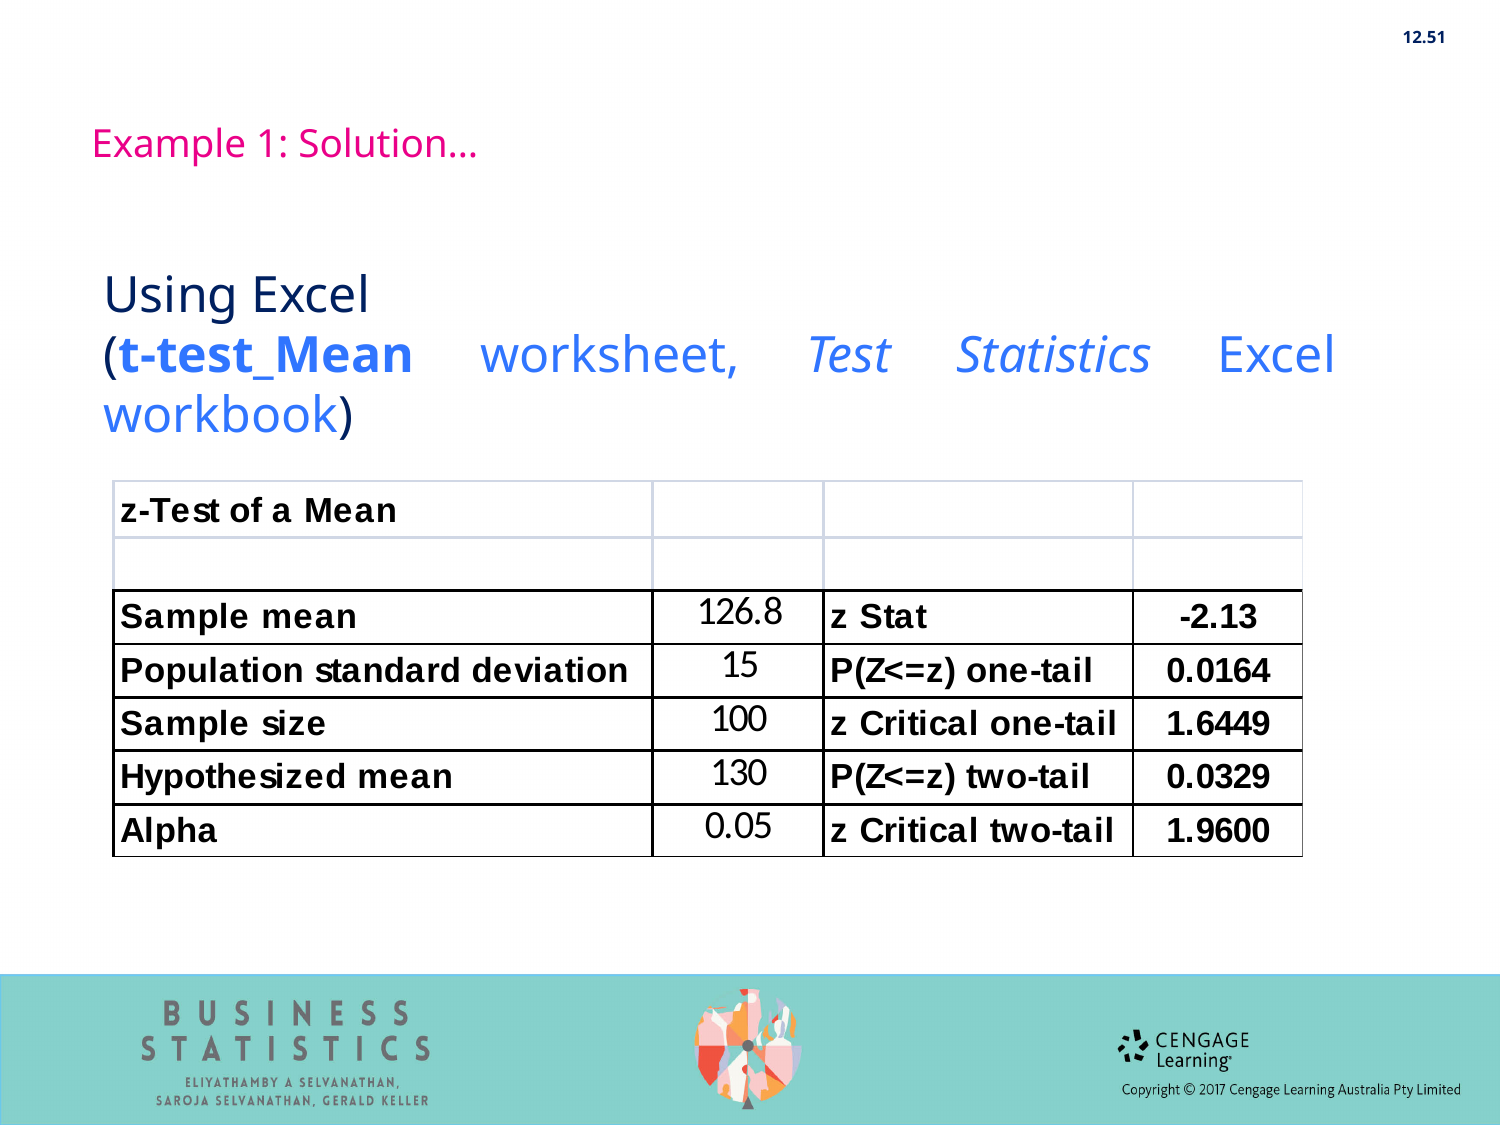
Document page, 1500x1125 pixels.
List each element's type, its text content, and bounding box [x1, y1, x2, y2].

list Using Excel (t-test_Mean worksheet, Test Statistics Excel workbook) [88, 255, 1351, 506]
picture [0, 0, 1500, 1125]
text_box Example 1: Solution… [76, 54, 1365, 185]
text_box 12.51 [1387, 0, 1500, 60]
